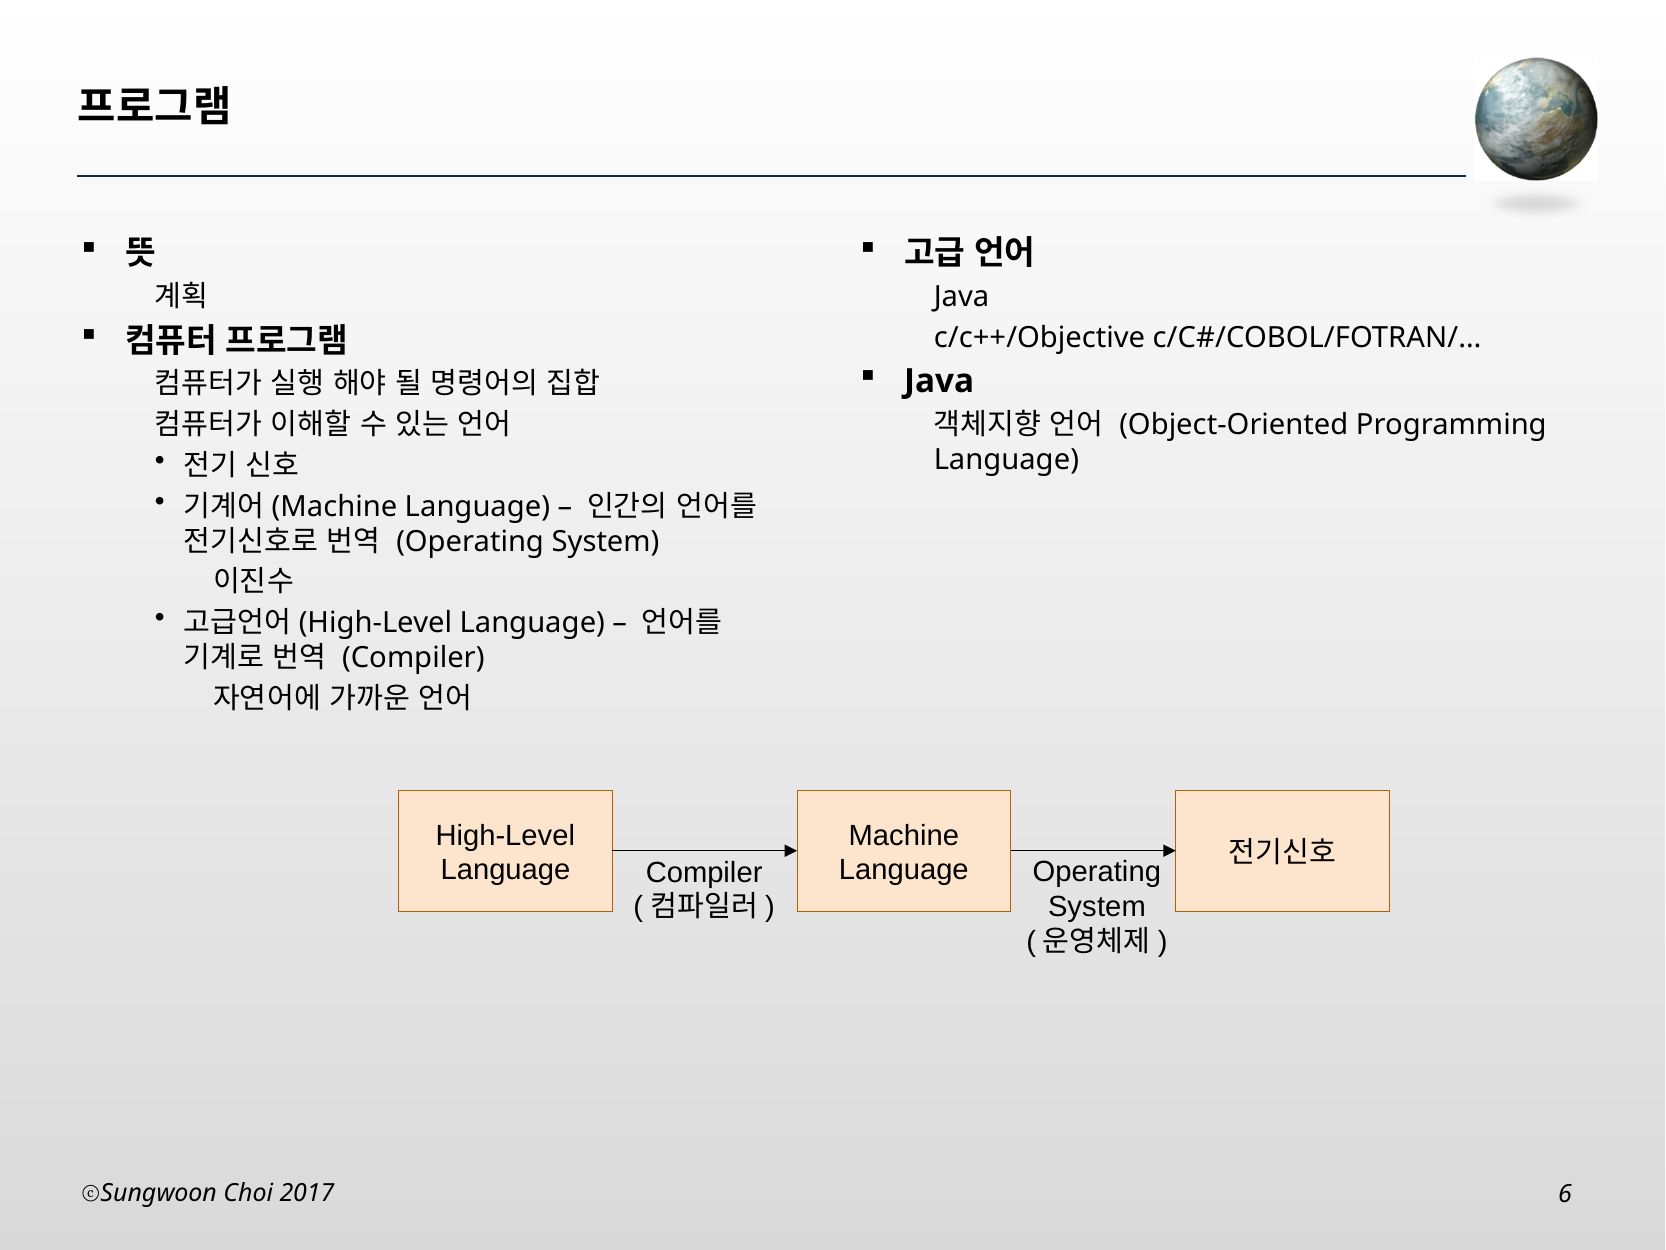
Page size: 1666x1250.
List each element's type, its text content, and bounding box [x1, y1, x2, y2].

text_box 전기신호 [1175, 790, 1390, 912]
text_box Machine Language [797, 790, 1011, 912]
picture [1474, 57, 1598, 181]
text_box Compiler (컴파일러) [614, 858, 794, 925]
slide_number 6 [1488, 1168, 1589, 1207]
text_box Operating System (운영체제) [1007, 867, 1187, 942]
list 뜻 계획 컴퓨터 프로그램 컴퓨터가 실행 해야 될 명령어의 집합 컴퓨터가 이해할 수 있는 언어 전기 신호 기계어(Machine Language) – 인간의 언어를 전기신호로 번역 (Operating System) 이진수 고급언어(High-Level Language) – 언어를 기계로 번역 (Compiler) 자연어에 가까운 언어 [64, 223, 819, 1169]
text_box High-Level Language [398, 790, 613, 912]
list 고급 언어 Java c/c++/Objective c/C#/COBOL/FOTRAN/… Java 객체지향 언어 (Object-Oriented Programming Language) [843, 223, 1589, 1169]
footer Sungwoon Choi 2017 [64, 1168, 372, 1218]
title 프로그램 [61, 34, 1489, 176]
